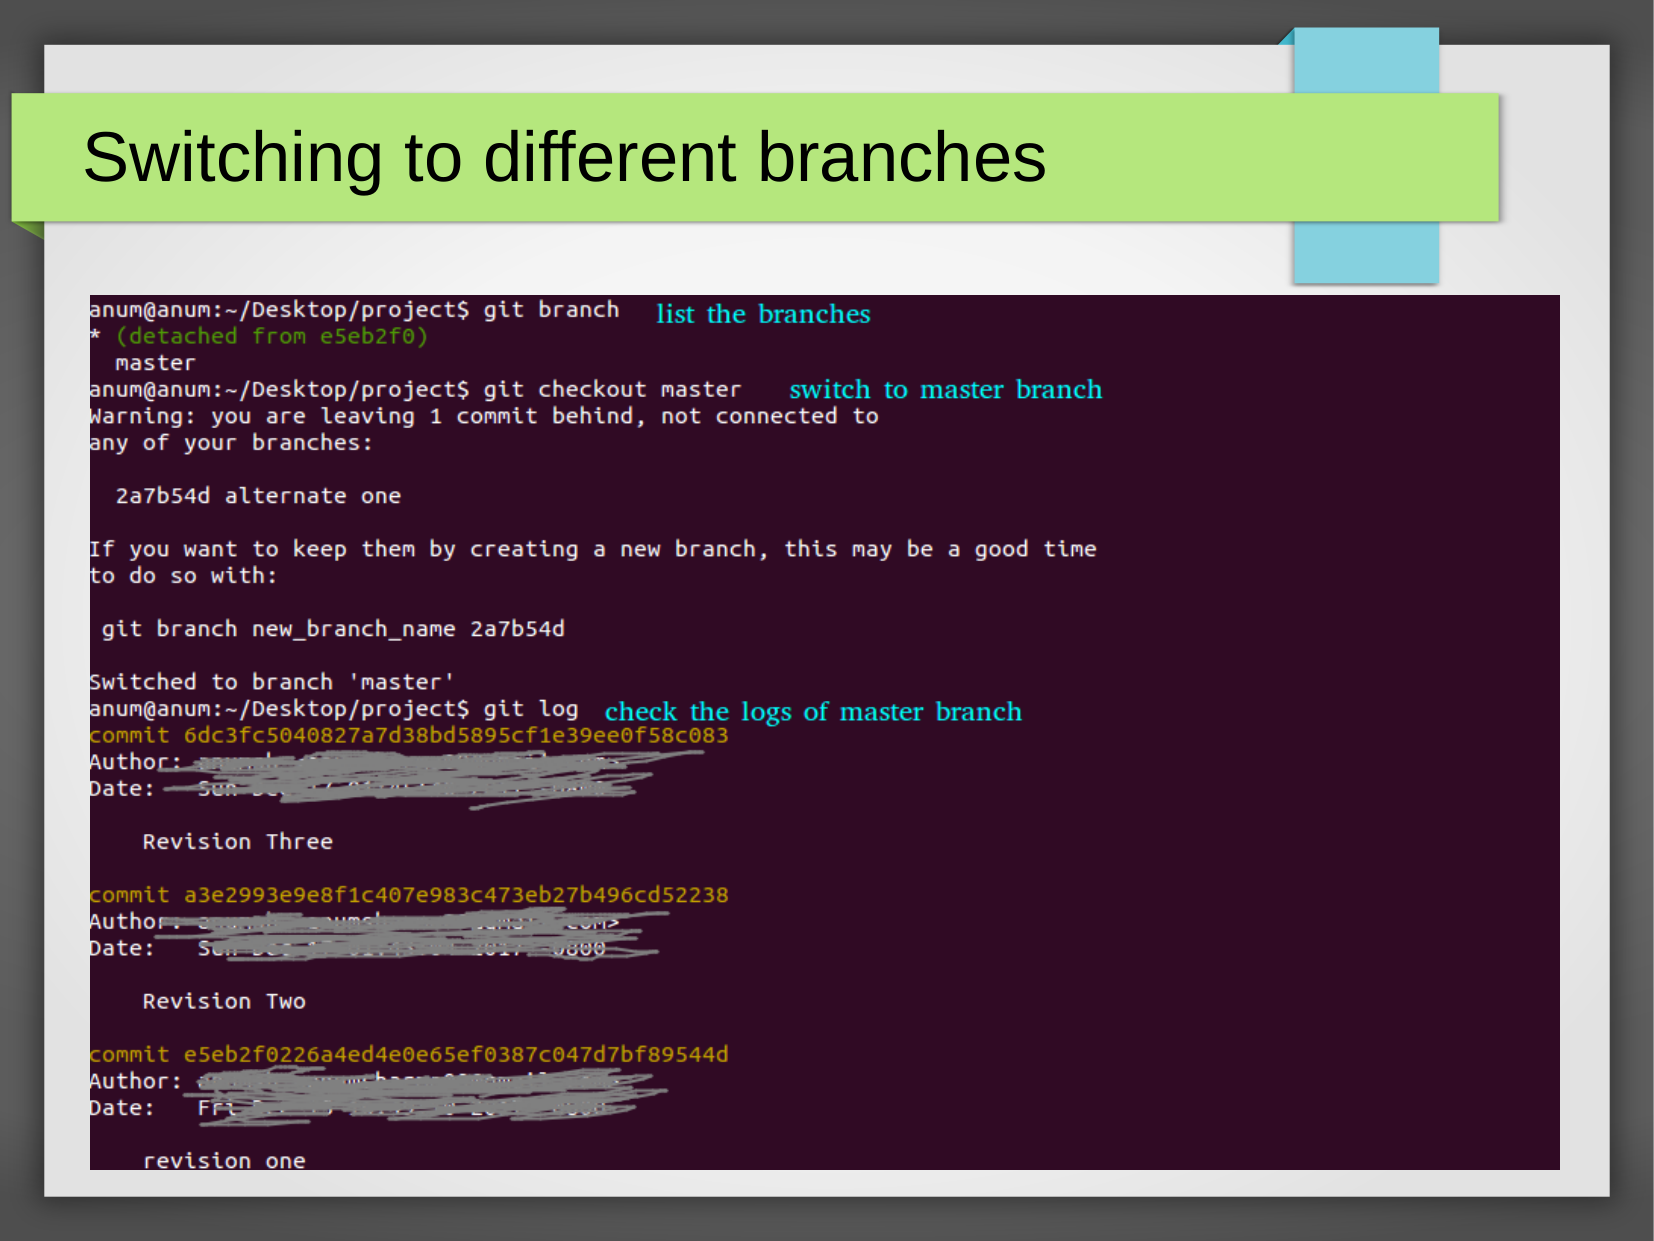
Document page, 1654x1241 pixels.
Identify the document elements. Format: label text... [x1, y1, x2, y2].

picture [0, 0, 1654, 1241]
text_box Switching to different branches [82, 94, 1264, 213]
